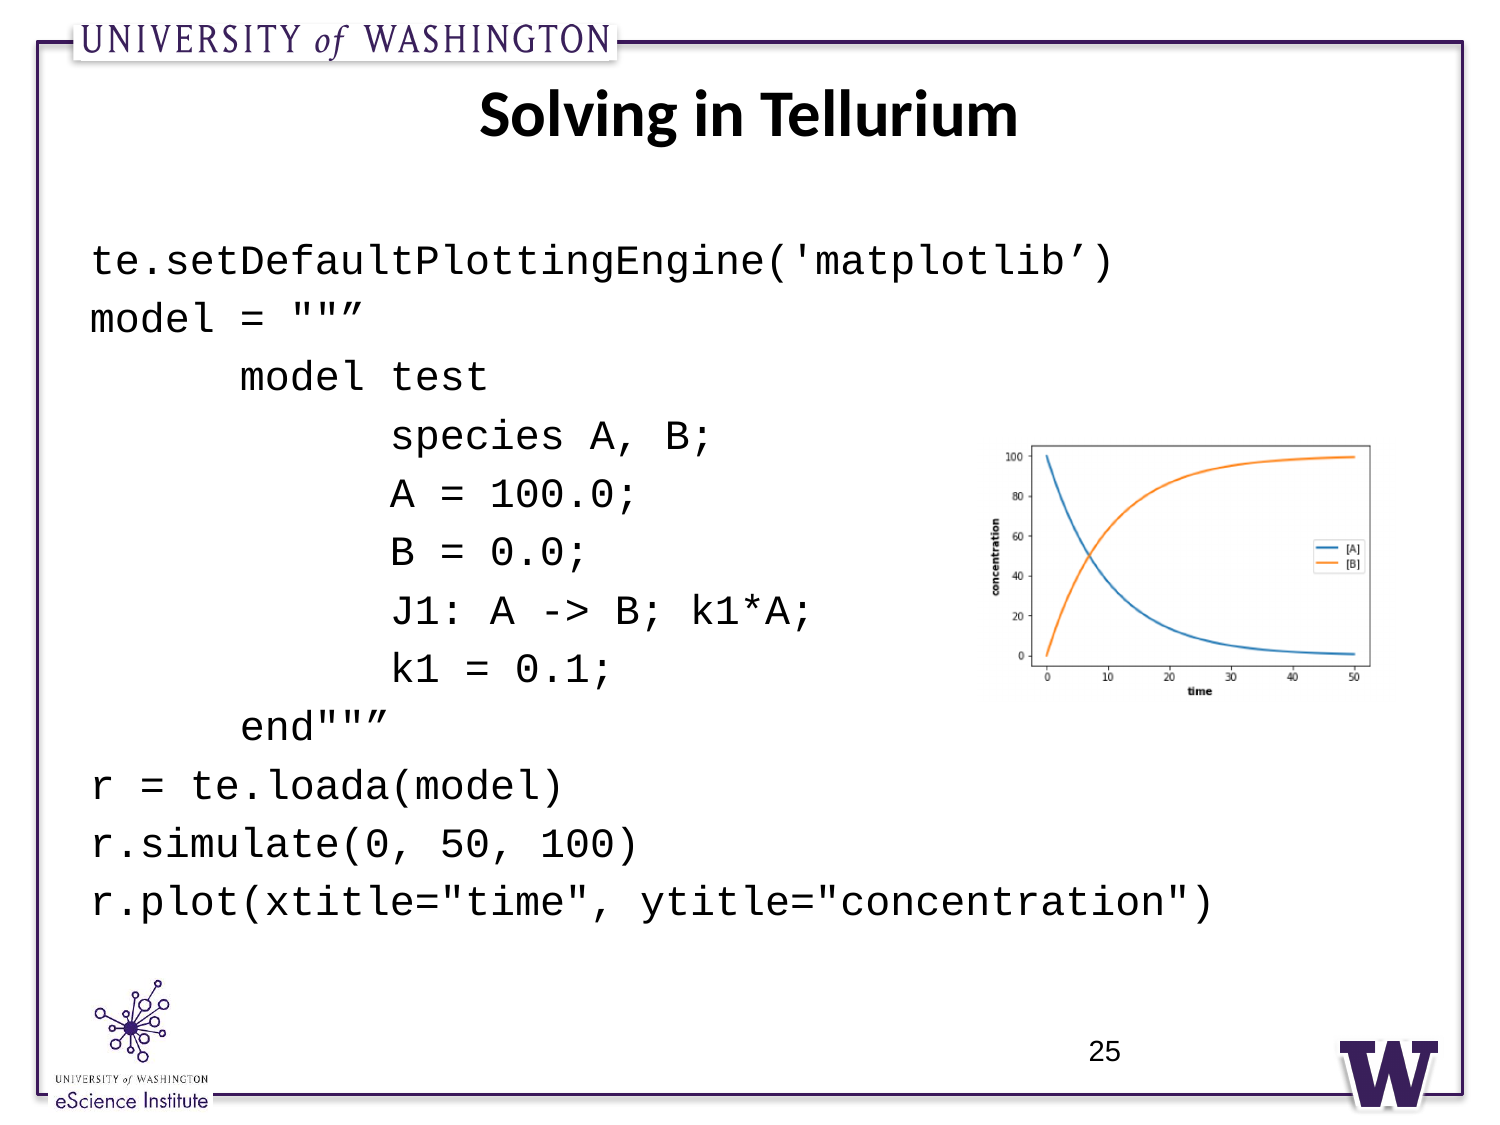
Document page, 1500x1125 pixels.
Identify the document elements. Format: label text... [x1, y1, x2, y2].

slide_number 25 [1073, 1025, 1300, 1085]
list te.setDefaultPlottingEngine('matplotlib’) model = ""” model test species A, B; A = 100.0; B = 0.0; J1: A -> B; k1*A; k1 = 0.1; end""” r = te.loada(model) r.simulate(0, 50, 100) r.plot(xtitle="time", ytitle="concentration") [75, 224, 1425, 975]
picture [48, 978, 213, 1113]
picture [1340, 1041, 1438, 1107]
picture [81, 24, 609, 61]
title Solving in Tellurium [75, 62, 1425, 173]
picture [977, 437, 1396, 702]
